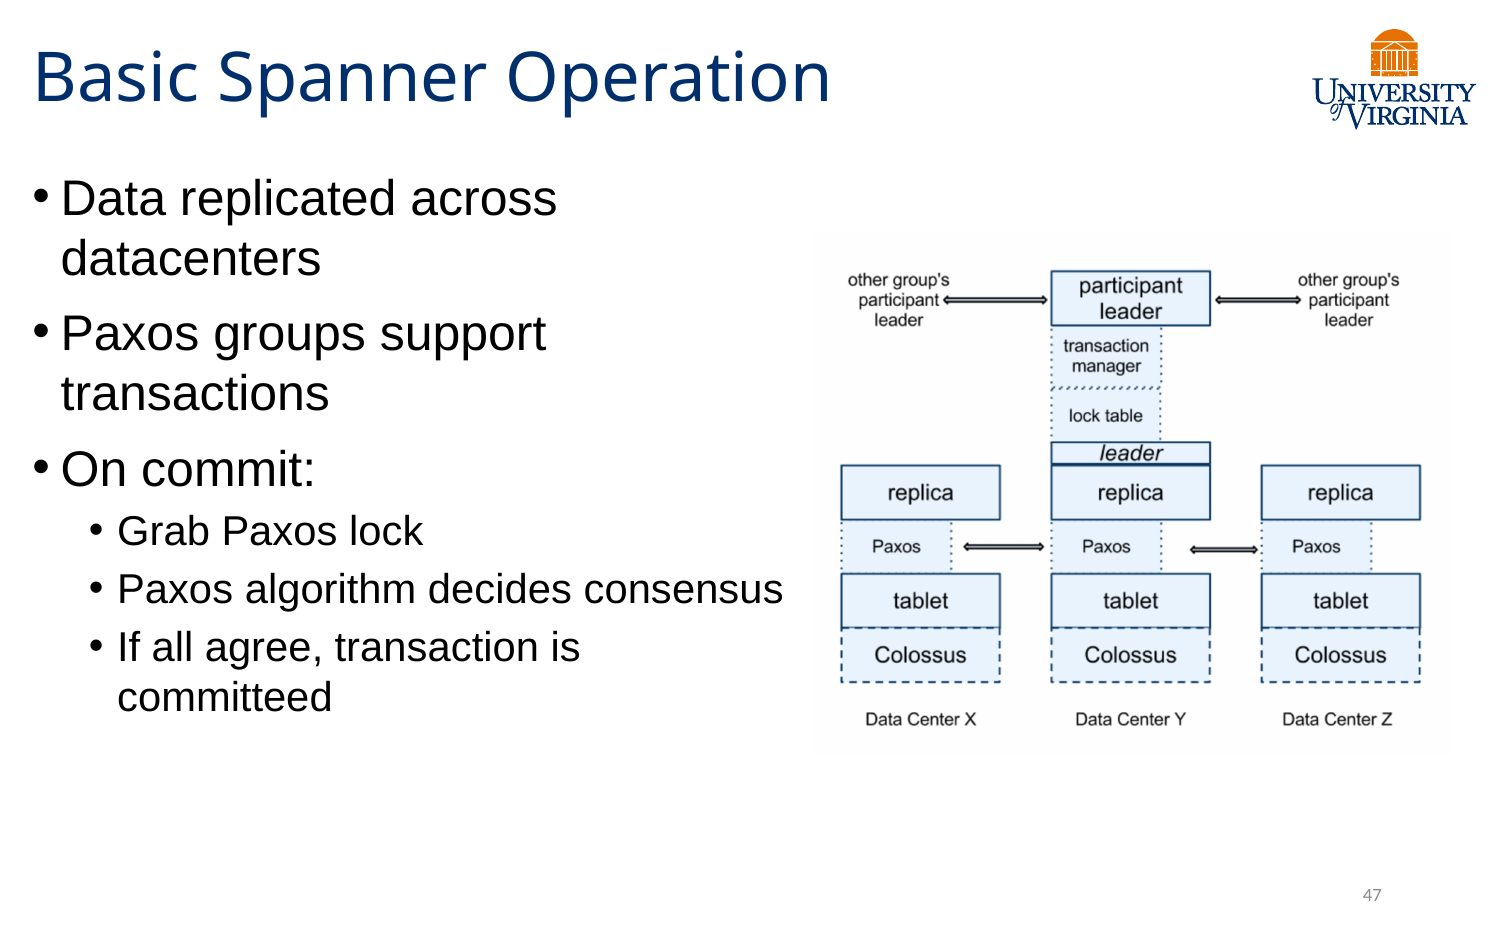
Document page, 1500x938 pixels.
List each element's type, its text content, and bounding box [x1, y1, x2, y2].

title Basic Spanner Operation [17, 14, 1297, 145]
list Data replicated across datacenters Paxos groups support transactions On commit: Grab Paxos lock Paxos algorithm decides consensus If all agree, transaction is committeed [17, 157, 813, 845]
slide_number 47 [1059, 868, 1397, 919]
picture [812, 230, 1453, 754]
